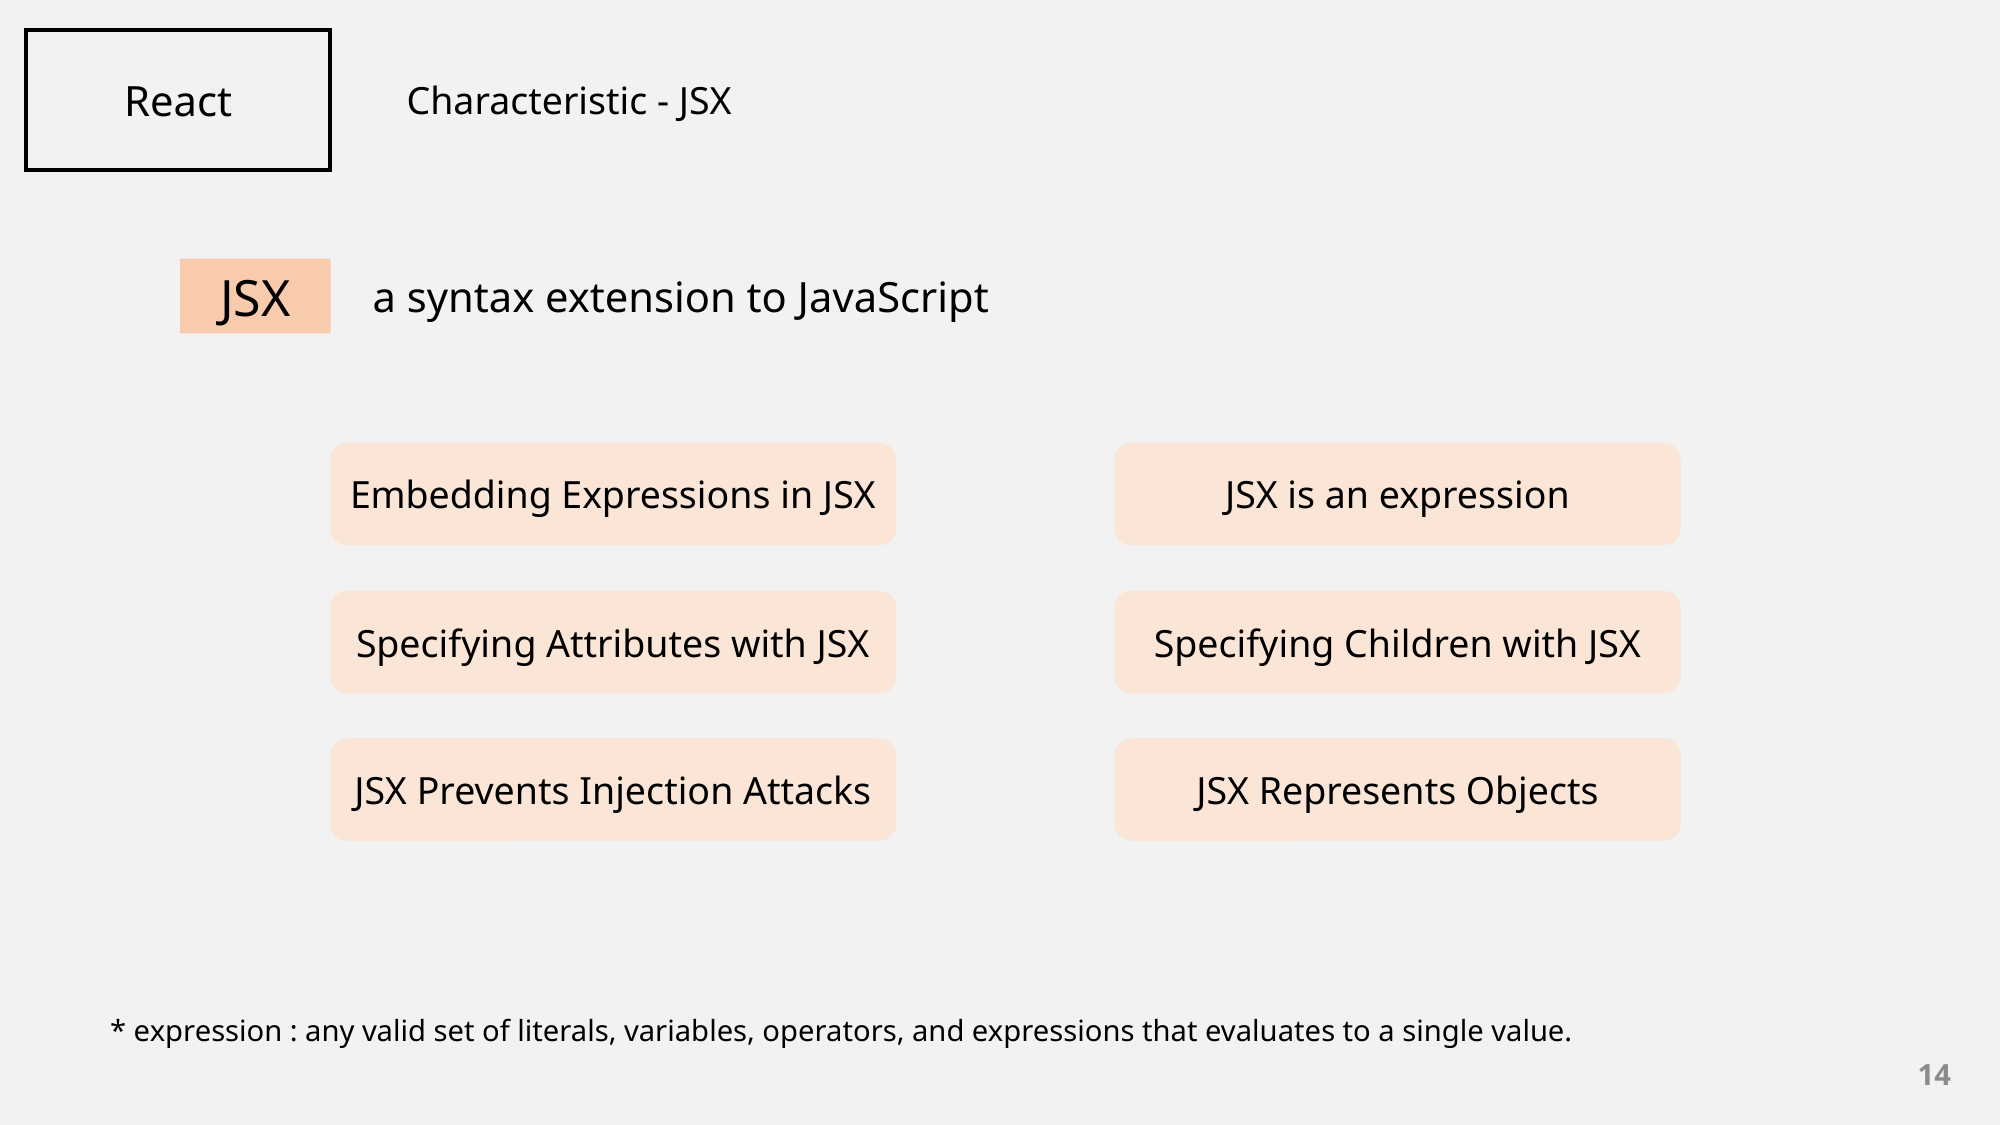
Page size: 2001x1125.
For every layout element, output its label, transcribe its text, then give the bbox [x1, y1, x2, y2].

text_box JSX [180, 258, 331, 334]
text_box JSX Prevents Injection Attacks [328, 737, 898, 842]
text_box JSX is an expression [1113, 441, 1682, 547]
text_box Characteristic - JSX [391, 69, 938, 129]
text_box Specifying Children with JSX [1113, 589, 1682, 695]
text_box Embedding Expressions in JSX [328, 441, 898, 547]
text_box Specifying Attributes with JSX [328, 589, 898, 695]
text_box * expression : any valid set of literals, variables, operators, and expressions that evaluates to a single value. [95, 1005, 1844, 1055]
text_box JSX Represents Objects [1113, 737, 1682, 842]
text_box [26, 29, 330, 171]
slide_number 14 [1897, 1046, 1972, 1107]
text_box a syntax extension to JavaScript [357, 263, 1779, 328]
